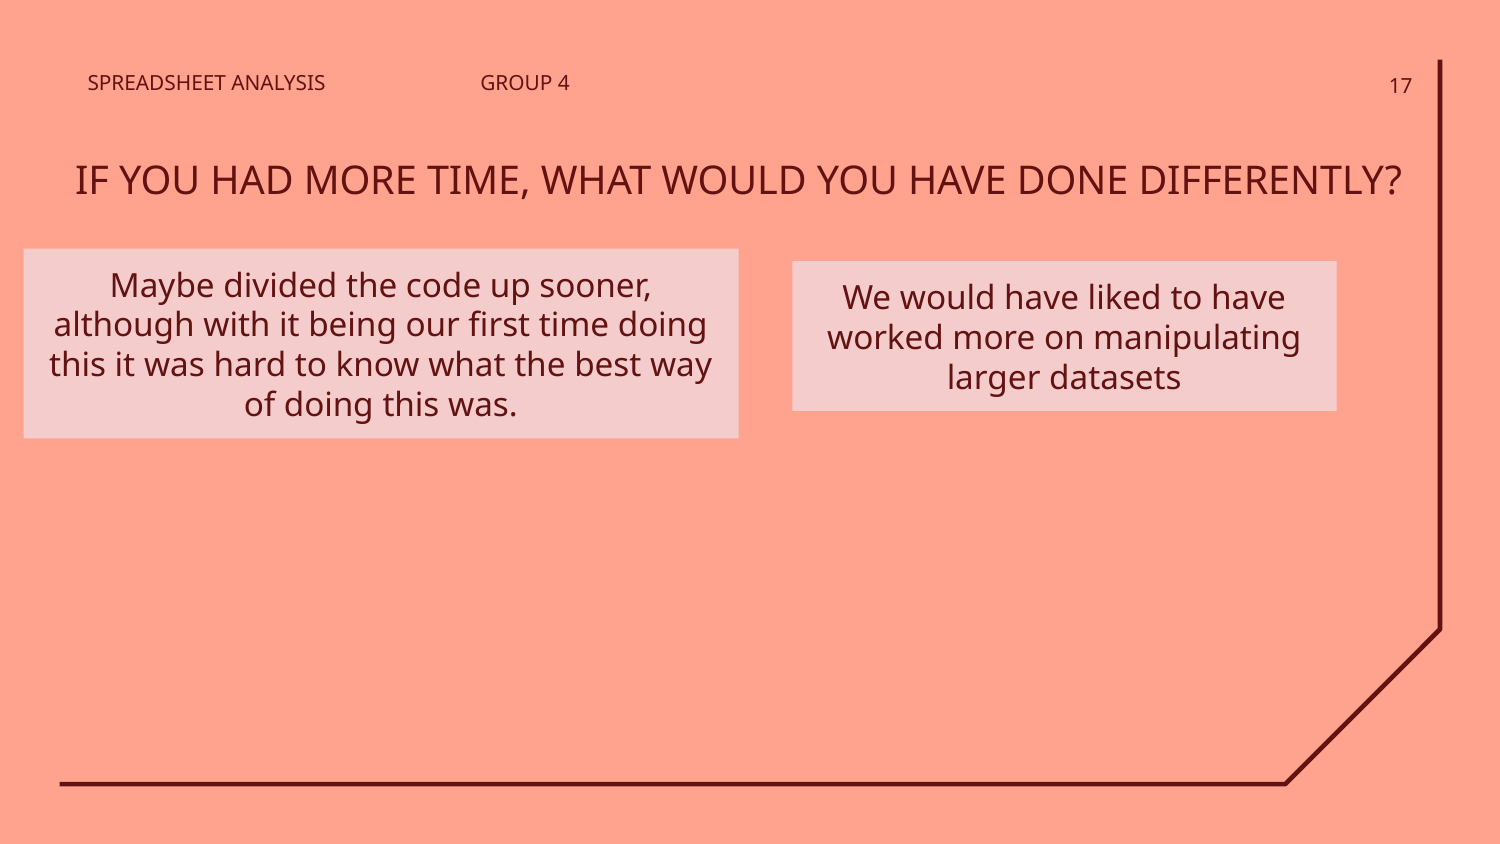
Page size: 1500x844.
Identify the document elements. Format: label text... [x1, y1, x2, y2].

subtitle GROUP 4 [465, 59, 821, 113]
text_box Maybe divided the code up sooner, although with it being our first time doing this it was hard to know what the best way of doing this was. [23, 248, 739, 439]
title IF YOU HAD MORE TIME, WHAT WOULD YOU HAVE DONE DIFFERENTLY? [60, 97, 1440, 218]
text_box We would have liked to have worked more on manipulating larger datasets [792, 261, 1337, 411]
subtitle SPREADSHEET ANALYSIS [72, 59, 428, 113]
slide_number ‹#› [1315, 59, 1428, 97]
